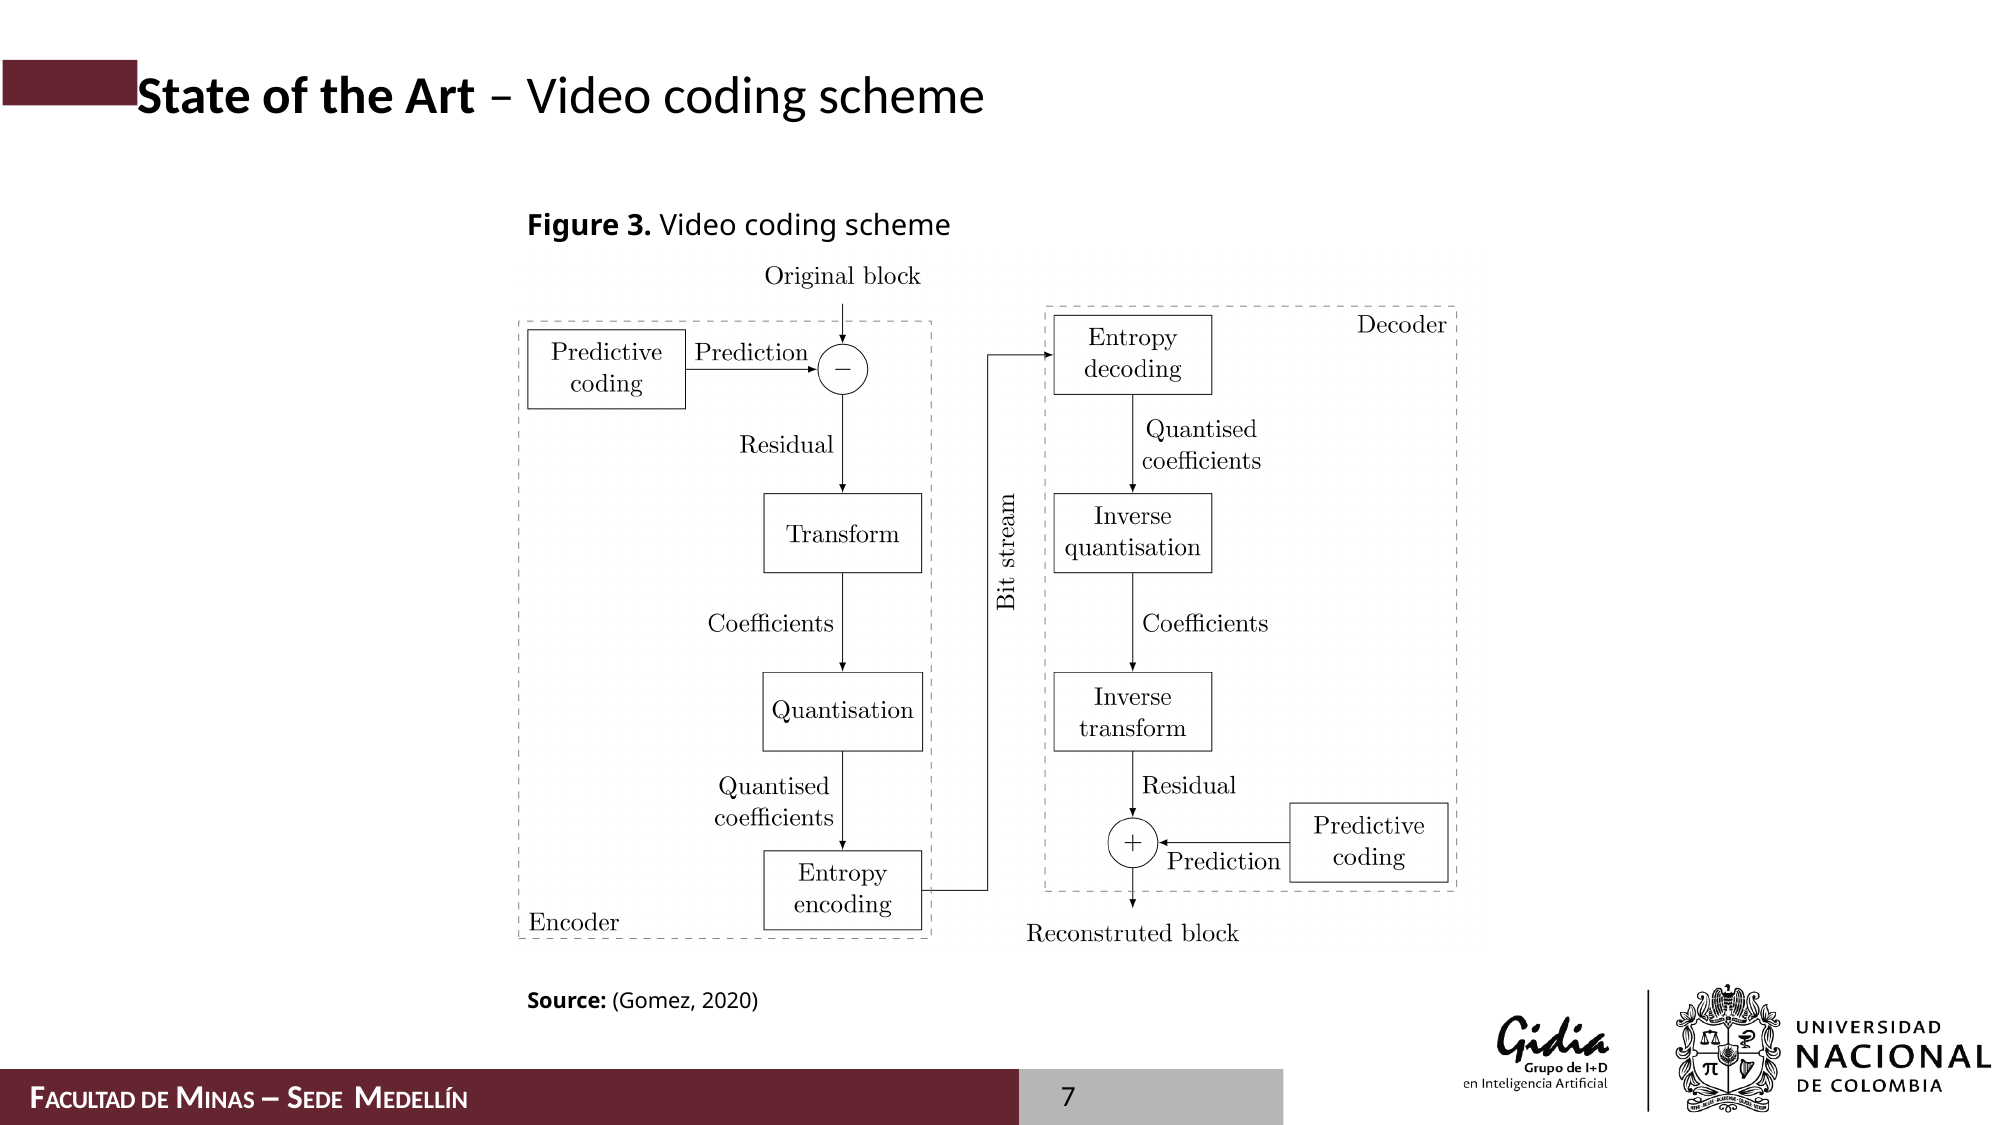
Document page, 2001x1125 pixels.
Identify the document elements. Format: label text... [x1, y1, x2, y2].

text_box Source: (Gomez, 2020) [512, 982, 1488, 1021]
title State of the Art – Video coding scheme [137, 59, 1600, 125]
text_box Figure 3. Video coding scheme [512, 203, 1512, 250]
picture [1463, 983, 1992, 1113]
picture [512, 249, 1488, 950]
slide_number 7 [1054, 1082, 1097, 1116]
